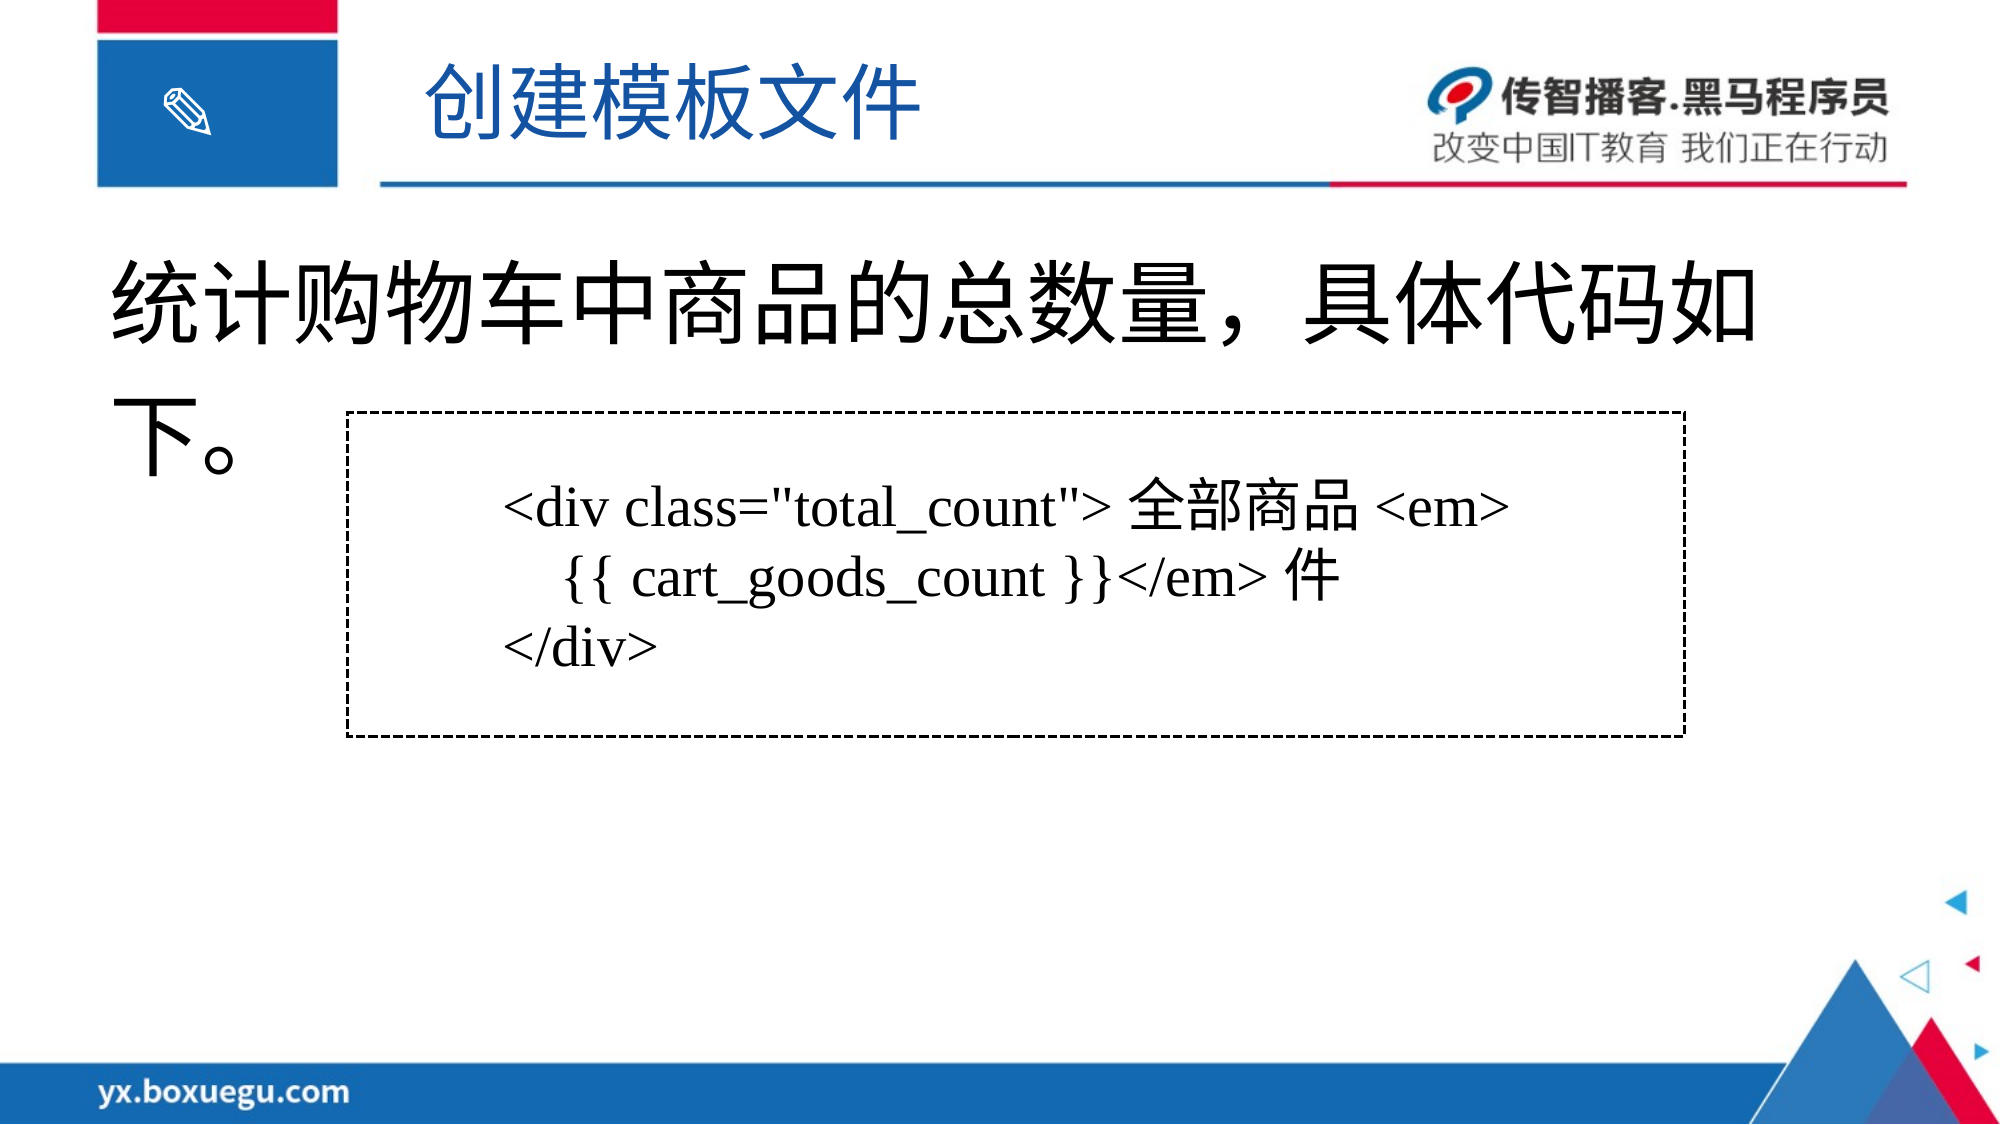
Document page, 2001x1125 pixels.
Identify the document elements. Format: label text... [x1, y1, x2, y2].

text_box 统计购物车中商品的总数量，具体代码如下。 [94, 216, 1938, 496]
text_box 创建模板文件 [409, 43, 1292, 158]
text_box <div class="total_count">全部商品<em> {{ cart_goods_count }}</em>件 </div> [487, 460, 1545, 686]
picture [0, 0, 2000, 1124]
text_box [347, 412, 1685, 737]
